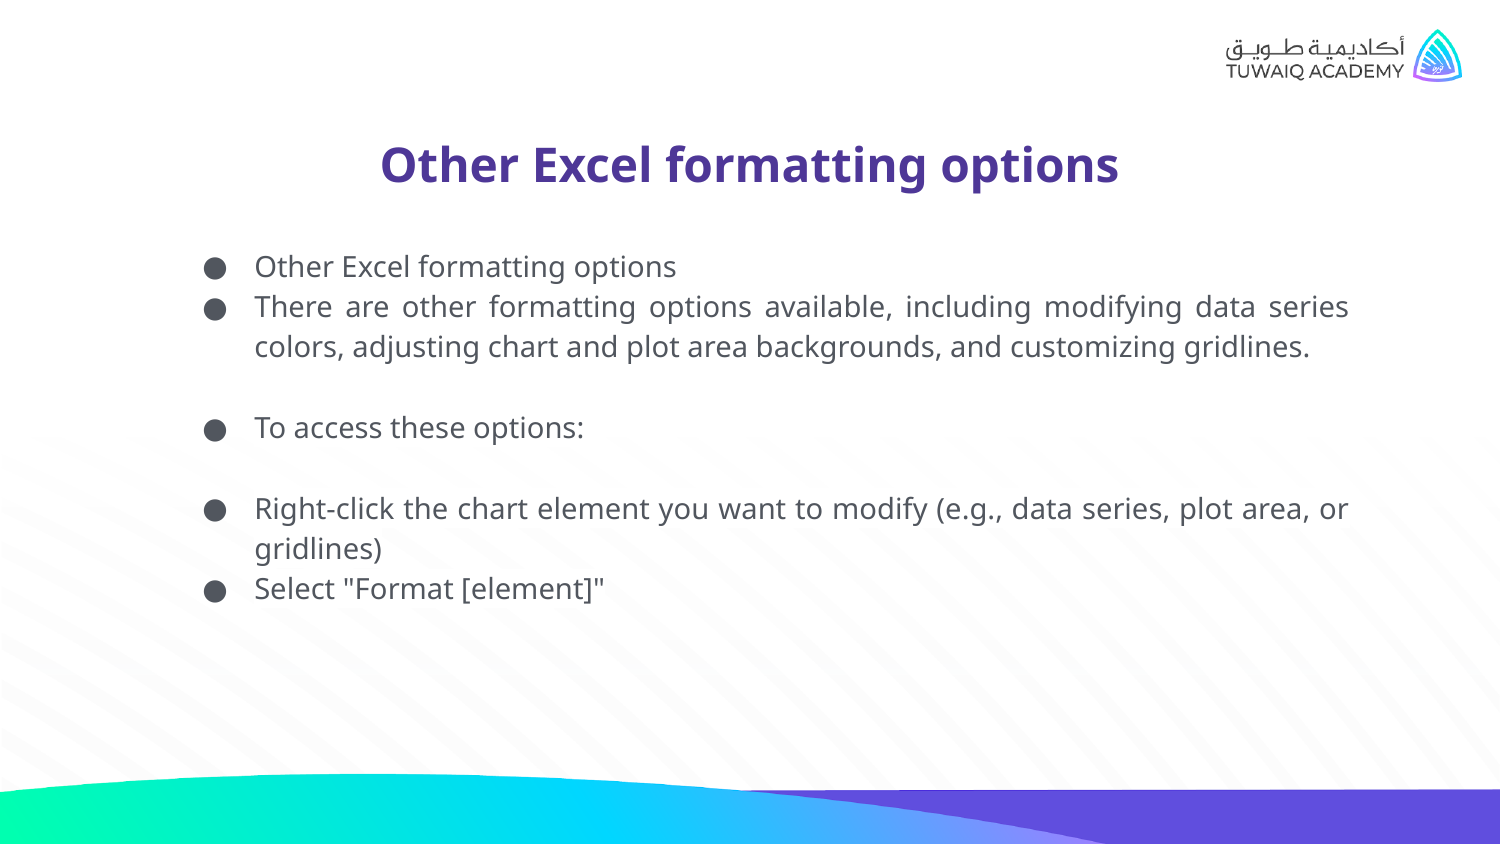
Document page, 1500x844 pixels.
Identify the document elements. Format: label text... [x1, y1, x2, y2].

picture [0, 0, 1500, 844]
title Other Excel formatting options [51, 119, 1449, 208]
list Other Excel formatting options There are other formatting options available, including modifying data series colors, adjusting chart and plot area backgrounds, and customizing gridlines. To access these options: Right-click the chart element you want to modify (e.g., data series, plot area, or gridlines) Select "Format [element]" [164, 227, 1366, 750]
